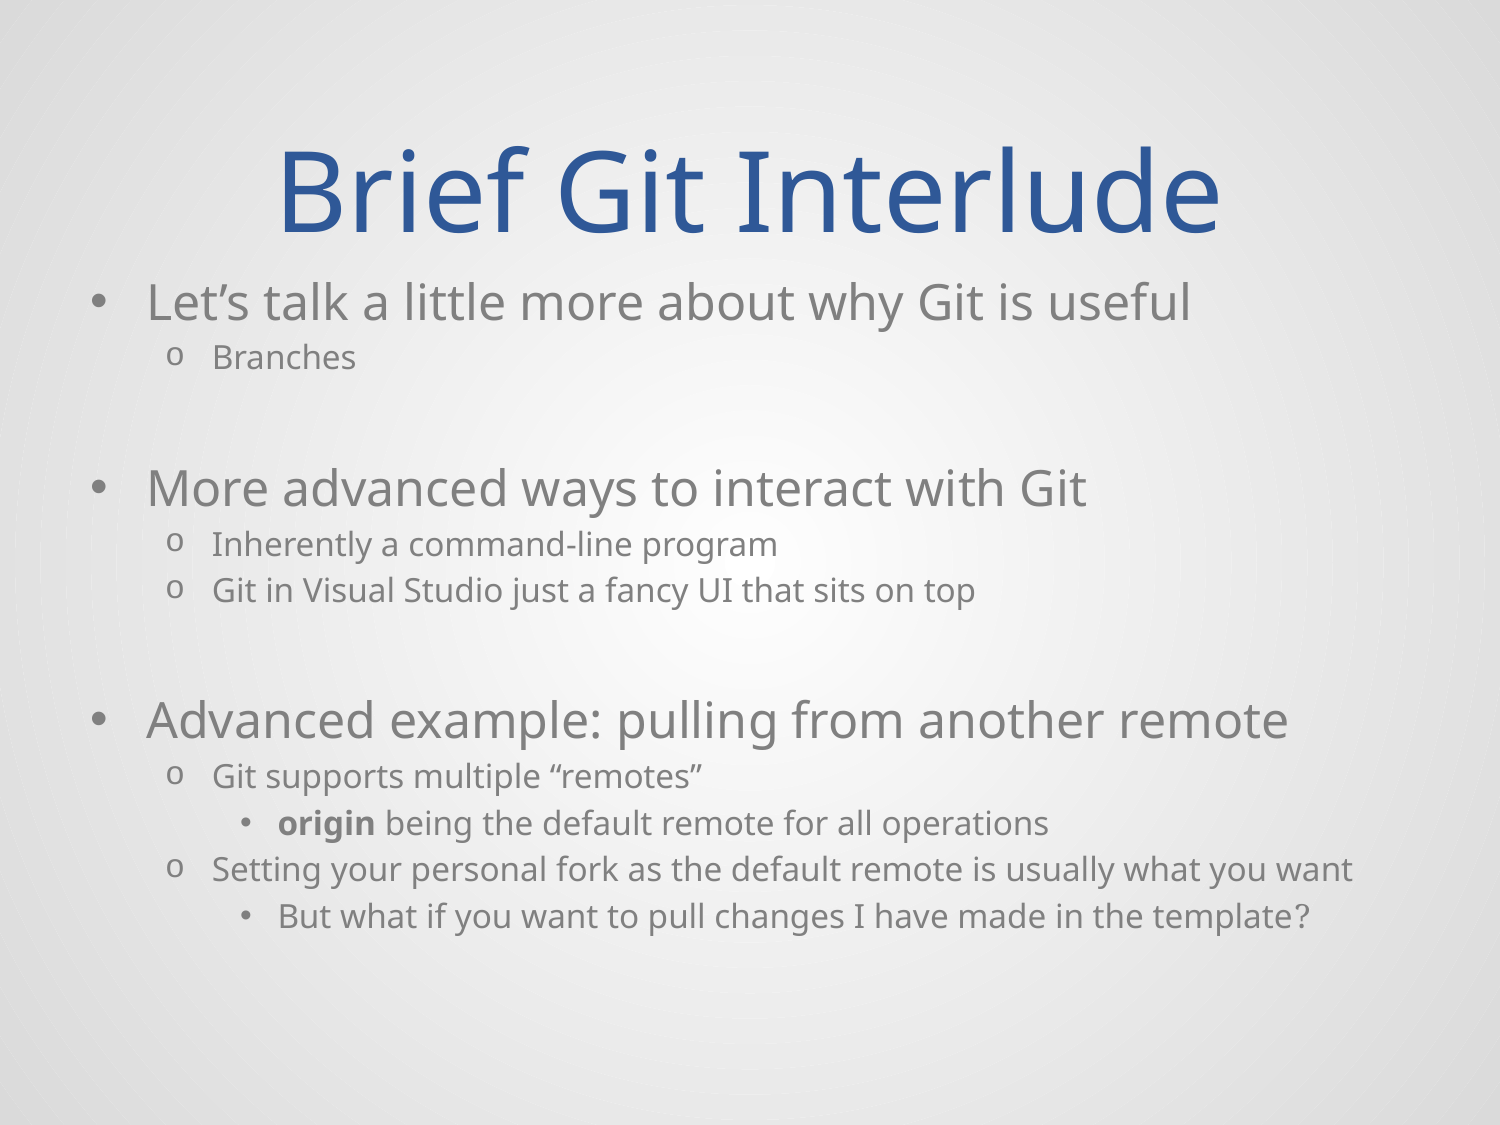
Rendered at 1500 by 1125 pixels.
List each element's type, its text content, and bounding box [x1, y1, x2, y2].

title Brief Git Interlude [75, 0, 1425, 262]
list Let’s talk a little more about why Git is useful Branches More advanced ways to interact with Git Inherently a command-line program Git in Visual Studio just a fancy UI that sits on top Advanced example: pulling from another remote Git supports multiple “remotes” origin being the default remote for all operations Setting your personal fork as the default remote is usually what you want But what if you want to pull changes I have made in the template? [75, 262, 1425, 1005]
